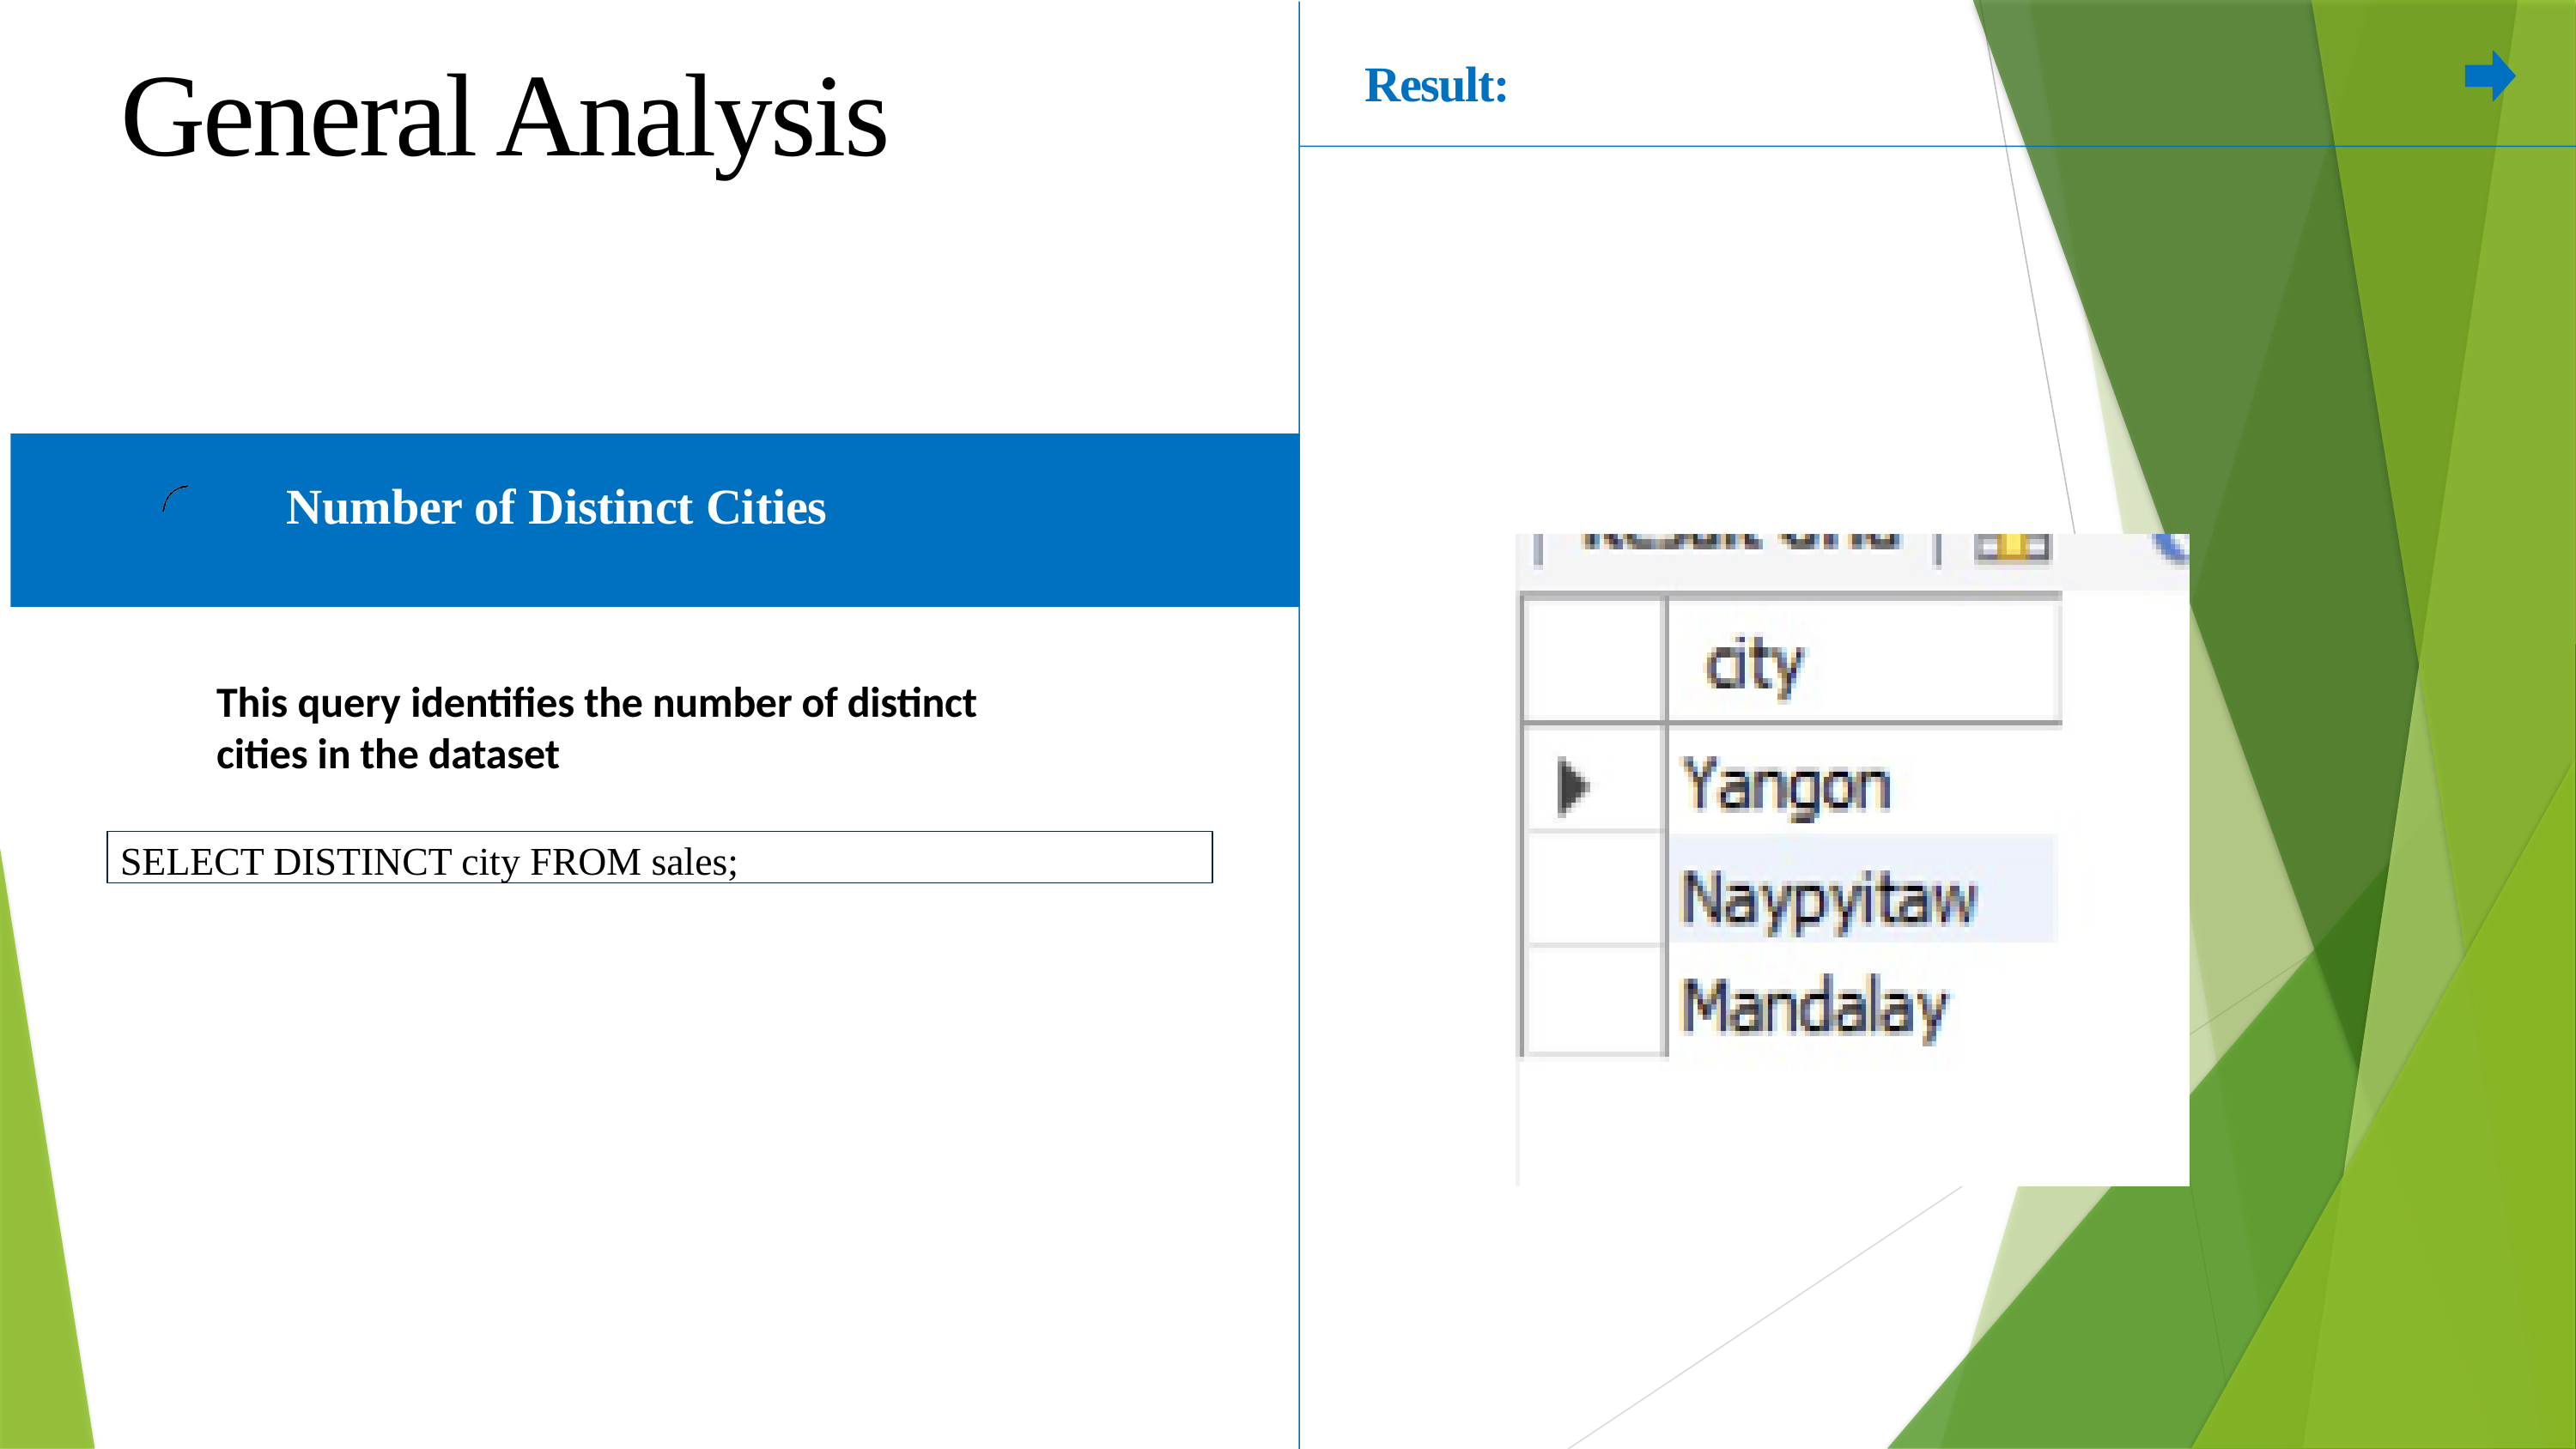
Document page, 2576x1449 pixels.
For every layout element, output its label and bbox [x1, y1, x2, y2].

text_box [9, 1, 2576, 1449]
picture [1516, 534, 2190, 1186]
